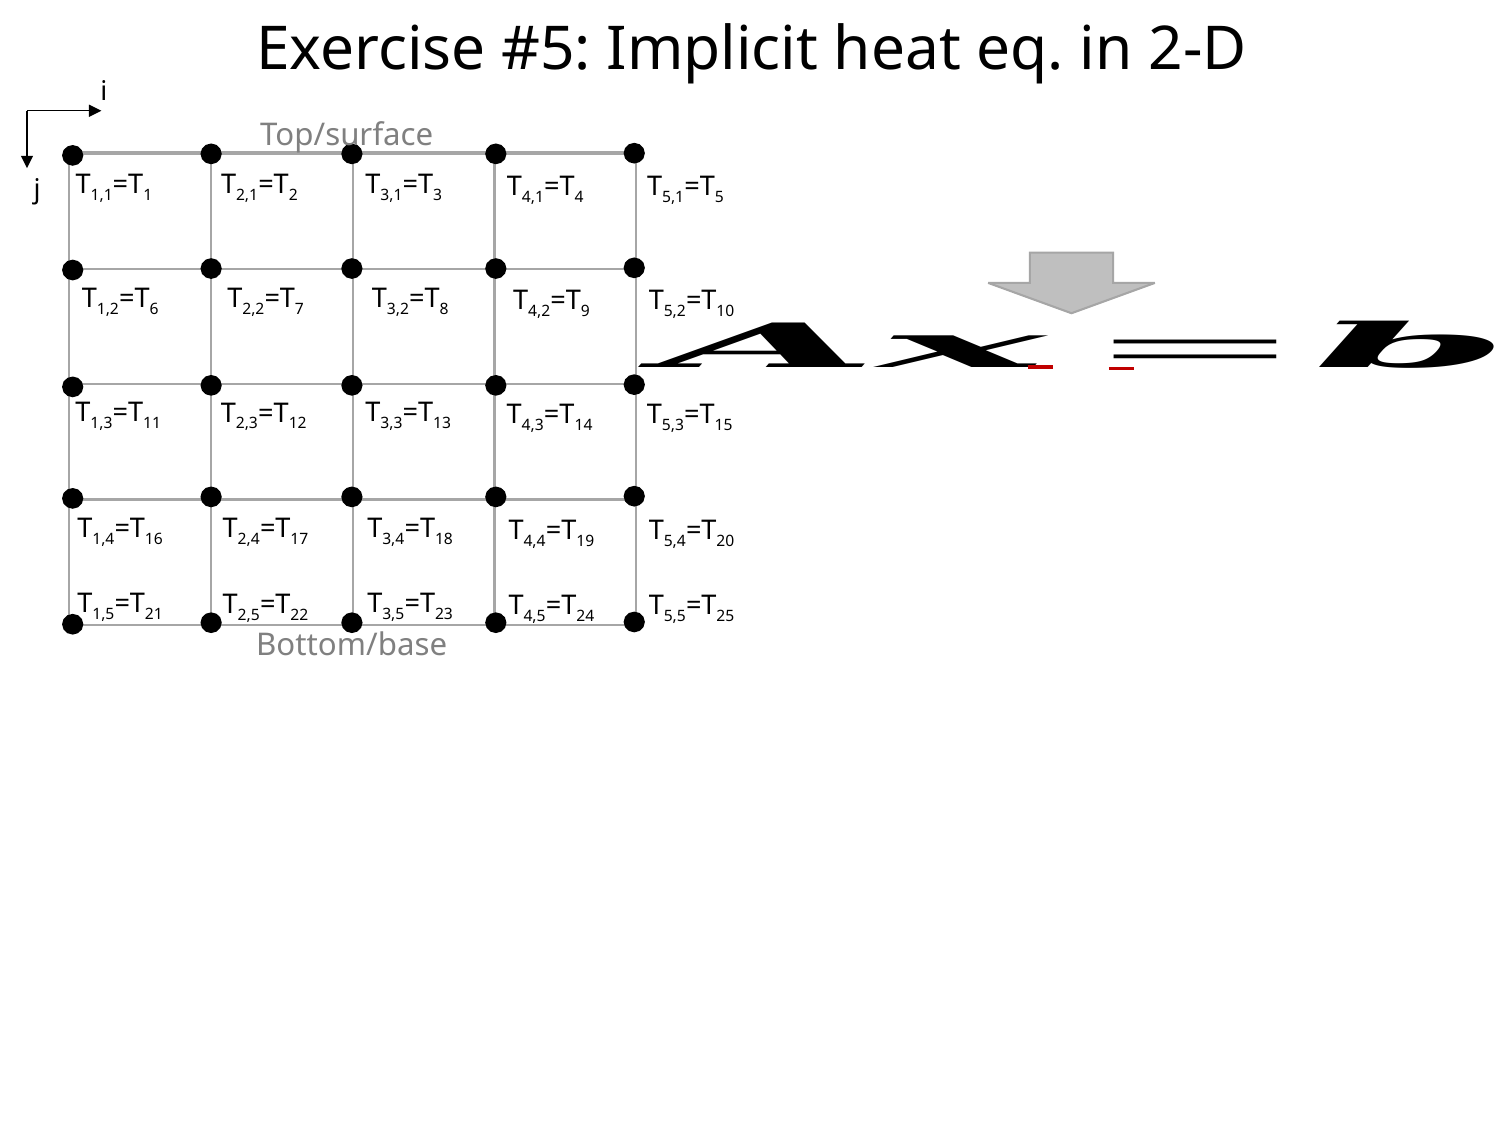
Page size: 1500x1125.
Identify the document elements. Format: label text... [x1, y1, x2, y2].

text_box [341, 374, 363, 387]
text_box [493, 557, 637, 580]
text_box [68, 439, 637, 501]
text_box T4,1=T4 [444, 160, 584, 213]
text_box T3,4=T18 [309, 502, 511, 555]
text_box T5,5=T25 [591, 580, 793, 617]
text_box [352, 555, 493, 578]
text_box [68, 211, 637, 268]
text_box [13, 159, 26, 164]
text_box [200, 258, 222, 272]
text_box T5,3=T15 [589, 389, 791, 441]
text_box T2,3=T12 [163, 387, 365, 440]
text_box T2,4=T17 [165, 503, 309, 555]
text_box [485, 258, 507, 272]
text_box j [0, 164, 138, 212]
text_box [210, 555, 352, 578]
text_box T4,4=T19 [451, 504, 591, 557]
text_box [83, 383, 200, 387]
text_box T1,5=T21 [19, 578, 165, 617]
text_box [222, 383, 341, 387]
text_box [485, 486, 507, 502]
text_box T5,4=T20 [591, 504, 793, 557]
text_box [62, 488, 84, 502]
text_box [84, 268, 201, 272]
text_box [62, 259, 84, 272]
text_box T4,2=T9 [451, 275, 591, 327]
text_box T2,5=T22 [165, 578, 309, 617]
text_box Exercise #5: Implicit heat eq. in 2-D [128, 2, 1376, 90]
text_box T5,2=T10 [591, 275, 793, 327]
text_box [200, 374, 222, 387]
text_box [341, 486, 363, 502]
text_box T3,1=T3 [303, 159, 505, 211]
text_box [200, 486, 222, 502]
text_box [341, 258, 363, 272]
text_box [507, 383, 624, 389]
text_box T2,2=T7 [165, 273, 367, 326]
text_box [485, 374, 507, 387]
text_box [623, 485, 645, 504]
text_box T1,3=T11 [17, 387, 163, 439]
text_box T4,5=T24 [451, 580, 591, 617]
text_box [363, 383, 485, 387]
text_box [623, 257, 645, 275]
text_box [623, 374, 645, 389]
text_box [362, 268, 485, 272]
text_box T3,2=T8 [309, 272, 511, 325]
text_box T5,1=T5 [584, 160, 786, 213]
text_box Bottom/base [0, 617, 976, 670]
text_box i [3, 66, 205, 106]
text_box T1,2=T6 [19, 272, 221, 325]
text_box T1,1=T1 [28, 159, 158, 211]
text_box T3,5=T23 [309, 578, 511, 617]
text_box [221, 268, 341, 273]
text_box [68, 325, 637, 383]
text_box T2,1=T2 [158, 159, 303, 211]
text_box T3,3=T13 [307, 387, 509, 439]
text_box [62, 376, 84, 387]
text_box Top/surface [0, 106, 971, 159]
text_box T4,3=T14 [449, 389, 589, 441]
text_box [987, 251, 1156, 315]
text_box T1,4=T16 [19, 502, 221, 555]
text_box [506, 268, 626, 275]
text_box [68, 555, 210, 578]
